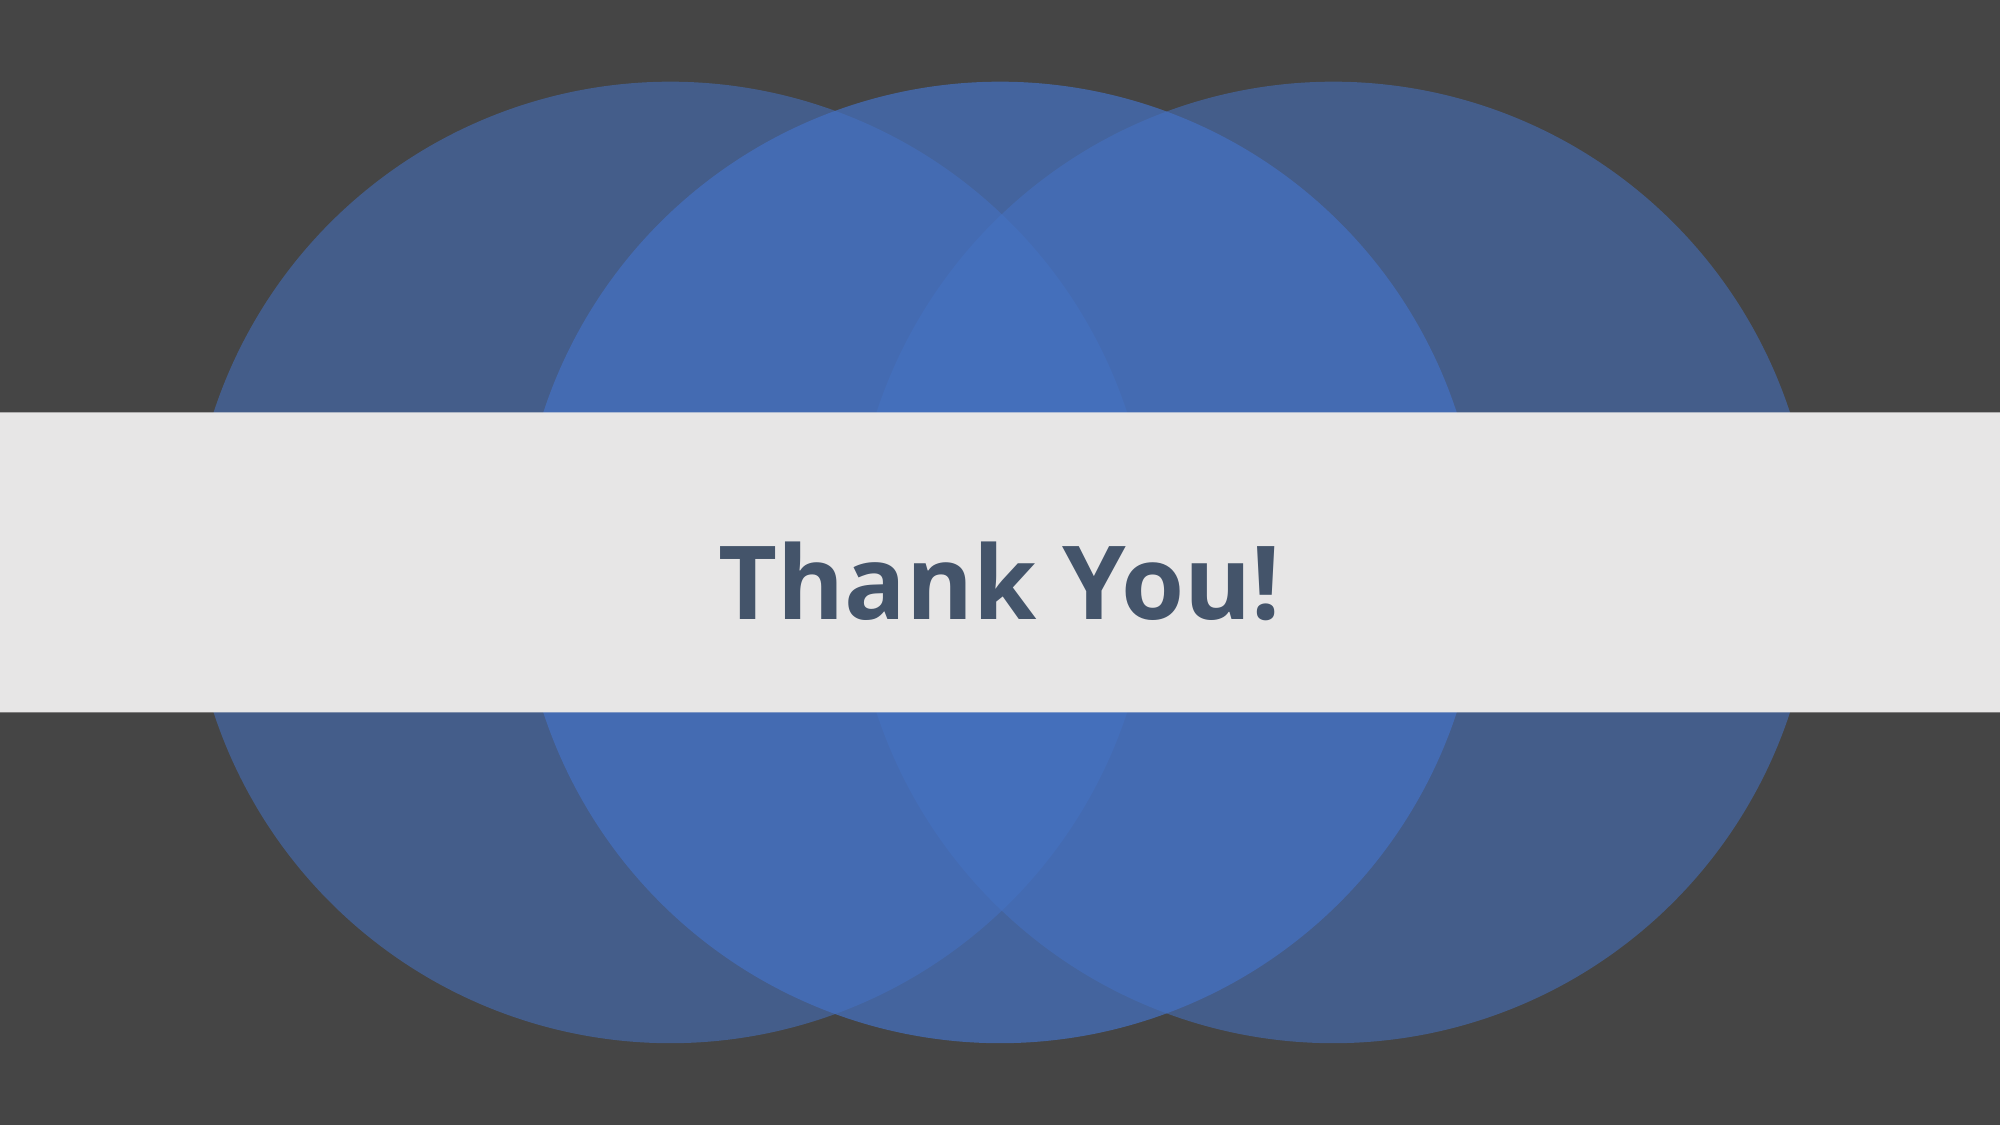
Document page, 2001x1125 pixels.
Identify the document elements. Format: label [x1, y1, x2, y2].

text_box [1814, 411, 2000, 713]
text_box [189, 81, 1814, 1044]
text_box [0, 411, 189, 713]
